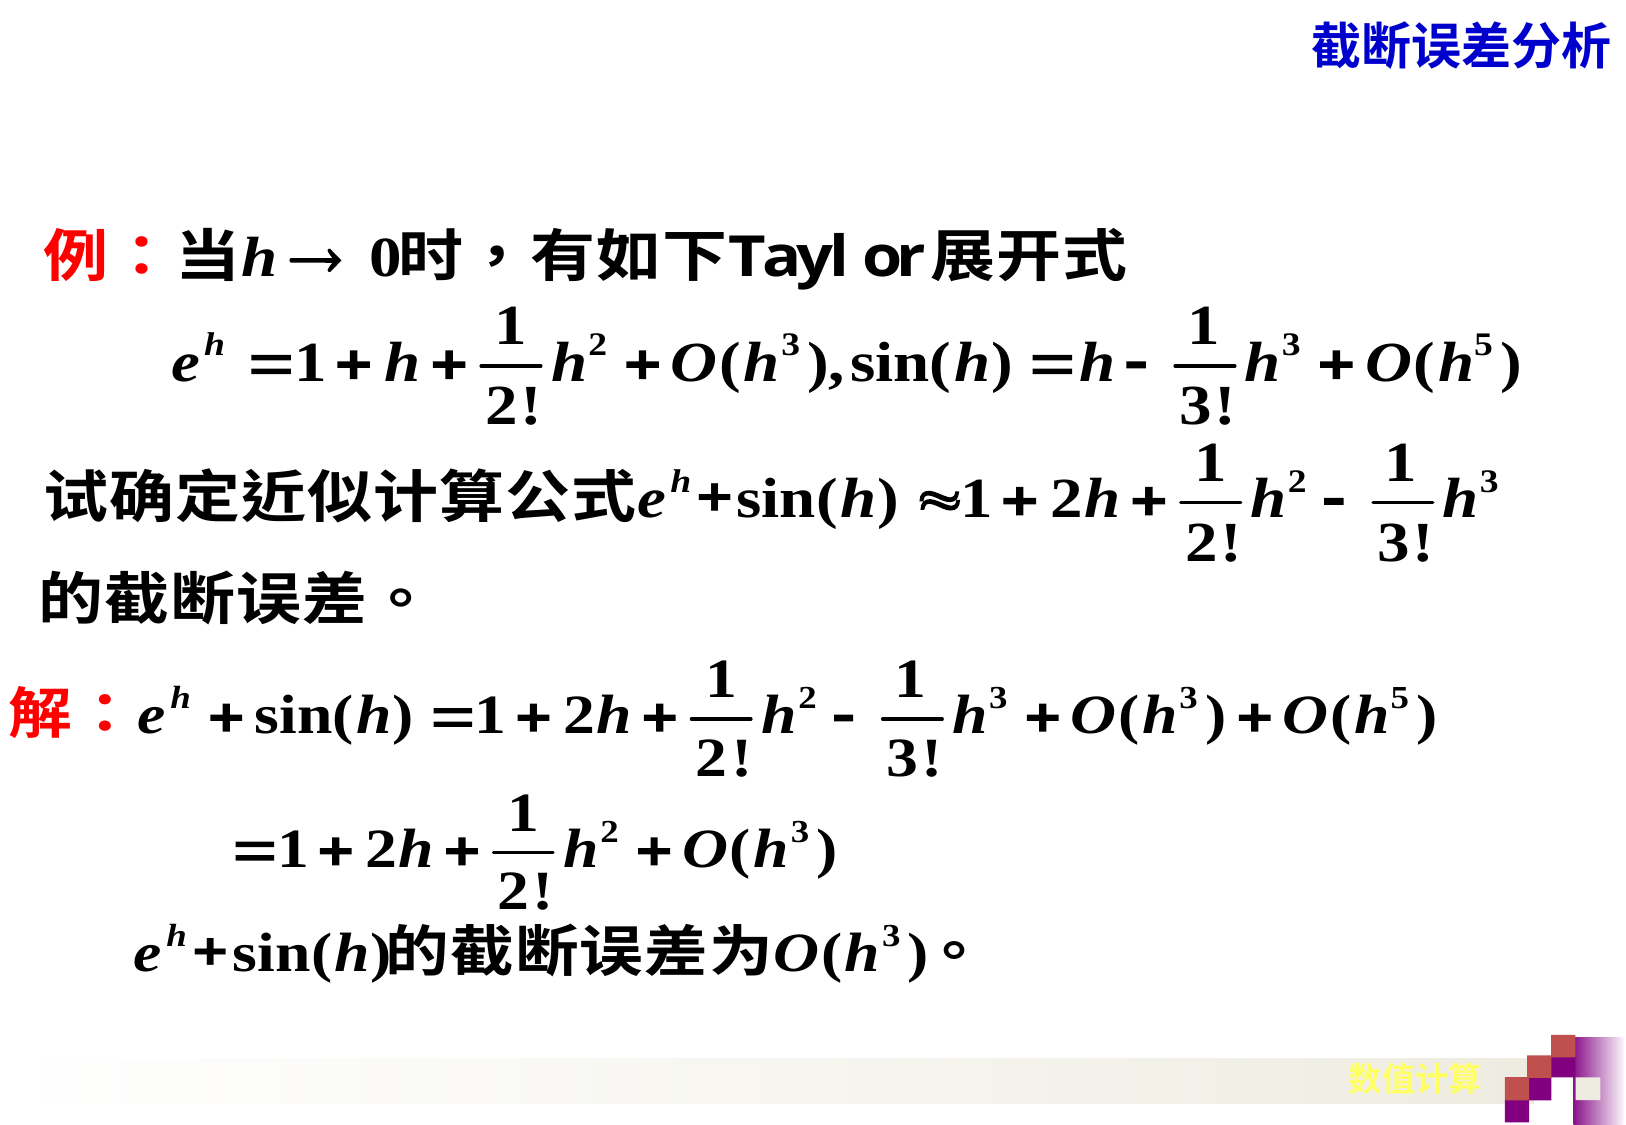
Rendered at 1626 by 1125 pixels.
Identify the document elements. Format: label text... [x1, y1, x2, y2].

text_box 截断误差分析 [1296, 7, 1625, 82]
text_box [35, 219, 1531, 637]
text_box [0, 644, 1450, 998]
